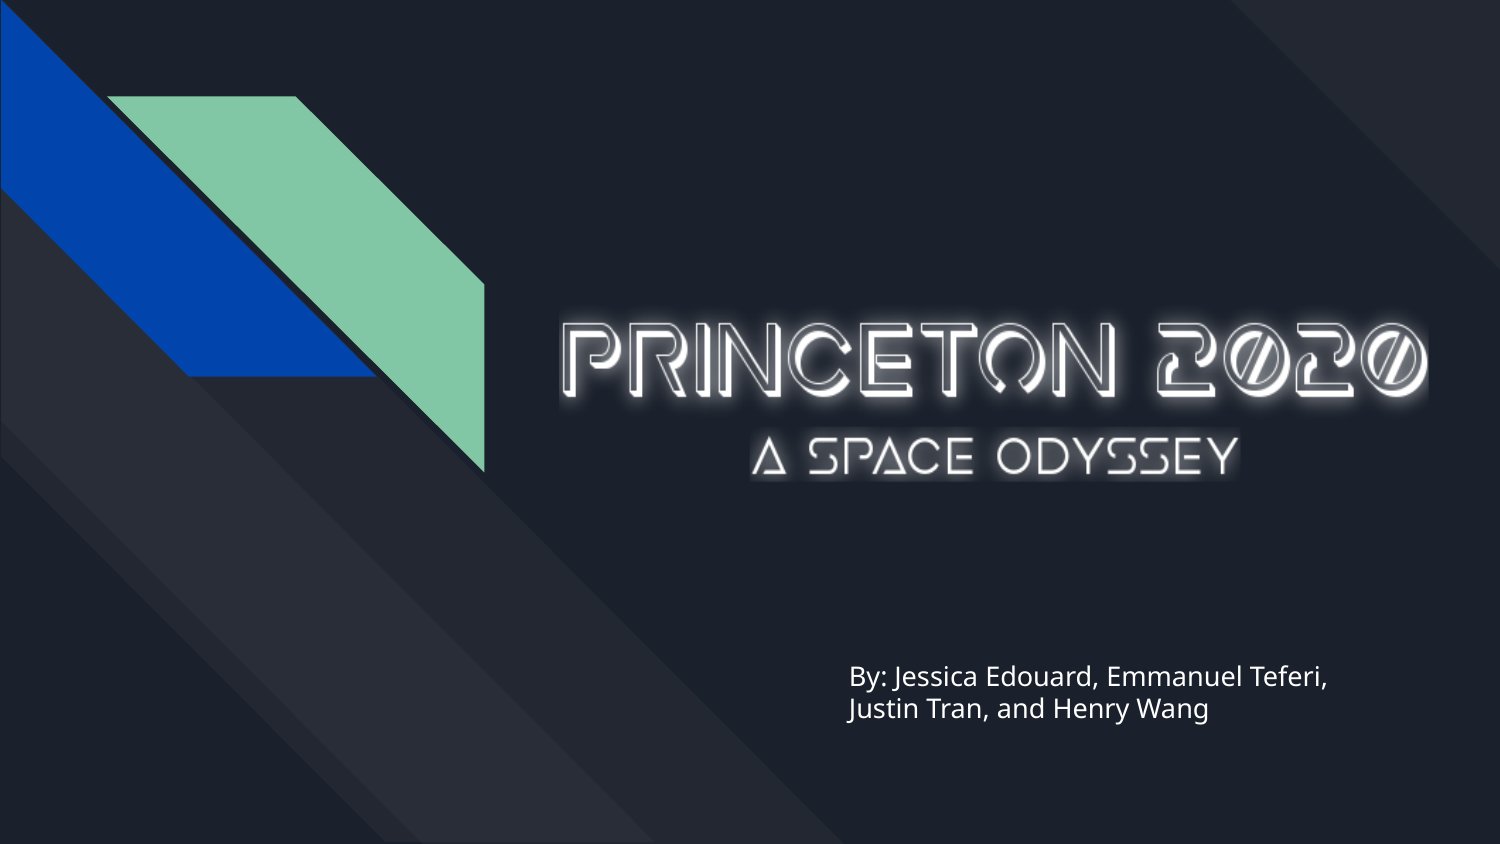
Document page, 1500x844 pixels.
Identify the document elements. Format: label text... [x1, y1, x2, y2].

subtitle By: Jessica Edouard, Emmanuel Teferi, Justin Tran, and Henry Wang [833, 643, 1404, 727]
picture [559, 295, 1436, 490]
